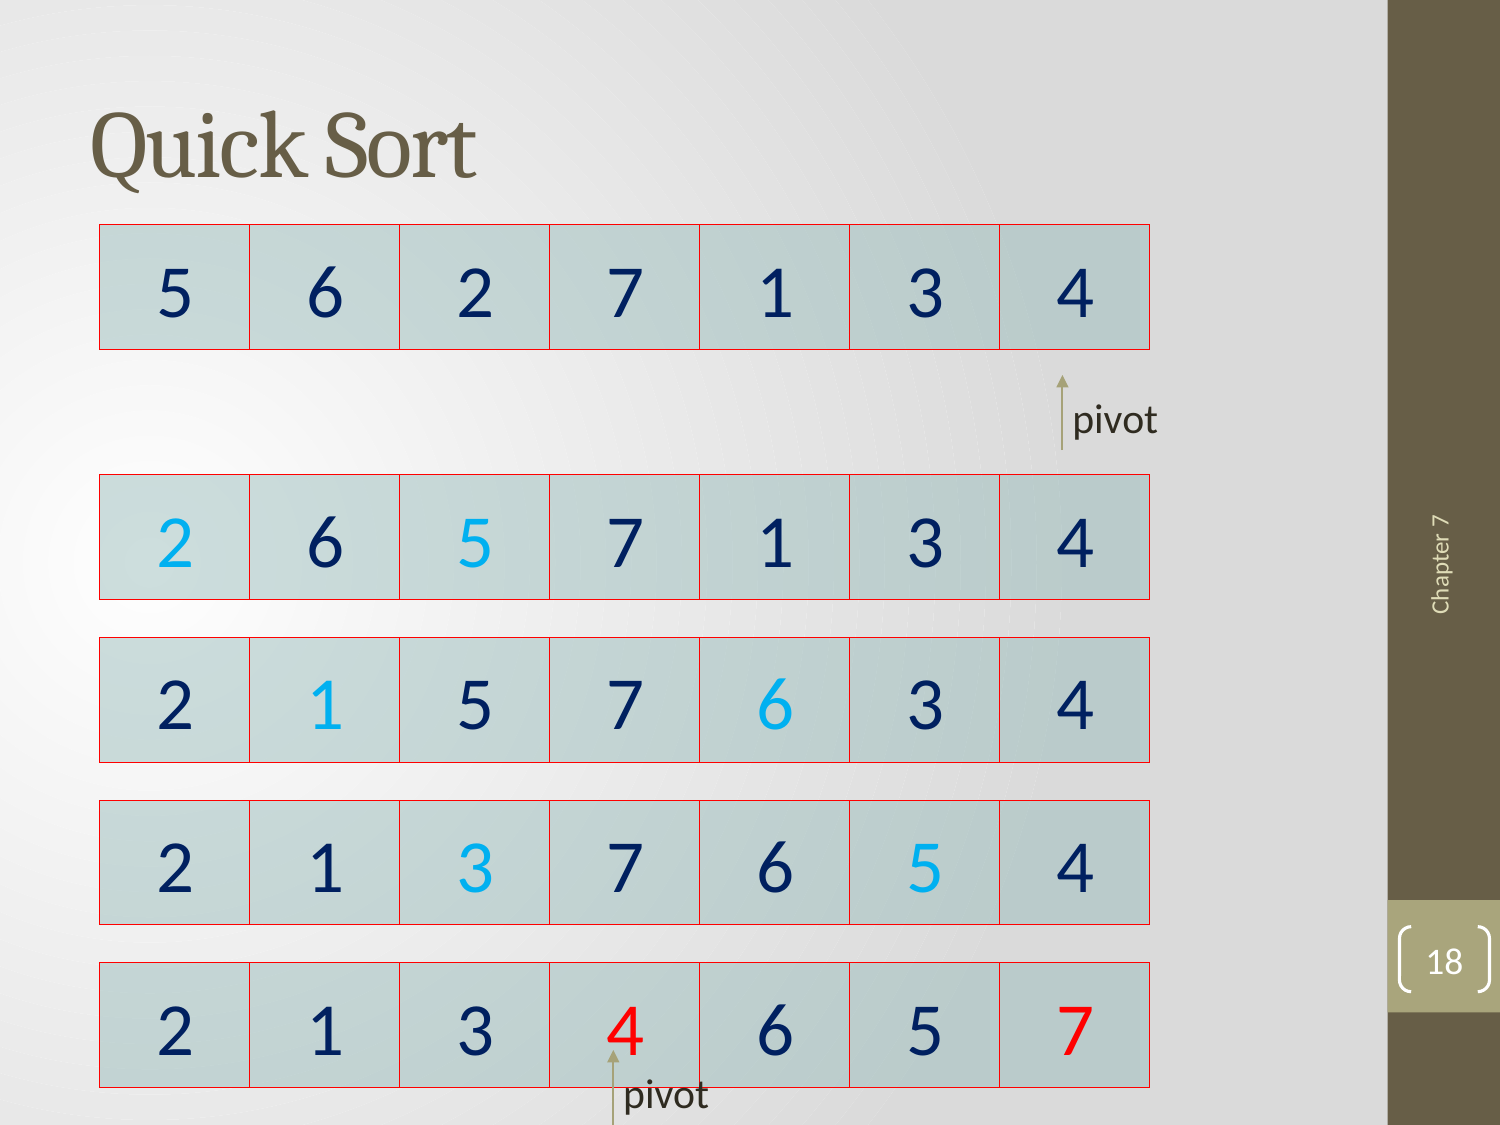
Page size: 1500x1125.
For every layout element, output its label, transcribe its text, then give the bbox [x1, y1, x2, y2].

text_box 4 [999, 224, 1150, 350]
text_box 2 [99, 637, 249, 763]
text_box 3 [849, 224, 999, 350]
text_box 4 [549, 962, 699, 1088]
text_box pivot [623, 1059, 725, 1125]
text_box 6 [249, 224, 399, 350]
text_box 7 [999, 962, 1150, 1088]
text_box 4 [999, 474, 1150, 600]
text_box 1 [699, 474, 849, 600]
text_box 1 [249, 637, 399, 763]
text_box 7 [549, 474, 699, 600]
text_box 5 [99, 224, 249, 350]
text_box 6 [699, 800, 849, 925]
text_box 1 [249, 800, 399, 925]
text_box 5 [399, 474, 549, 600]
text_box 4 [999, 800, 1150, 925]
text_box 5 [399, 637, 549, 763]
text_box 5 [849, 800, 999, 925]
text_box 7 [549, 800, 699, 925]
text_box 3 [399, 962, 549, 1088]
text_box 5 [849, 962, 999, 1088]
text_box 2 [99, 474, 249, 600]
text_box 1 [699, 224, 849, 350]
text_box 3 [849, 474, 999, 600]
text_box 3 [849, 637, 999, 763]
text_box pivot [607, 1059, 611, 1125]
text_box 3 [399, 800, 549, 925]
text_box 2 [399, 224, 549, 350]
text_box 7 [549, 224, 699, 350]
text_box 4 [999, 637, 1150, 763]
text_box 6 [699, 962, 849, 1088]
text_box 1 [249, 962, 399, 1088]
footer Chapter 7 [1408, 500, 1469, 889]
text_box pivot [1057, 384, 1061, 450]
text_box pivot [1073, 384, 1174, 450]
title Quick Sort [75, 45, 1325, 233]
slide_number 18 [1397, 925, 1492, 994]
text_box 6 [249, 474, 399, 600]
text_box 2 [99, 800, 249, 925]
text_box 2 [99, 962, 249, 1088]
text_box 6 [699, 637, 849, 763]
text_box 7 [549, 637, 699, 763]
